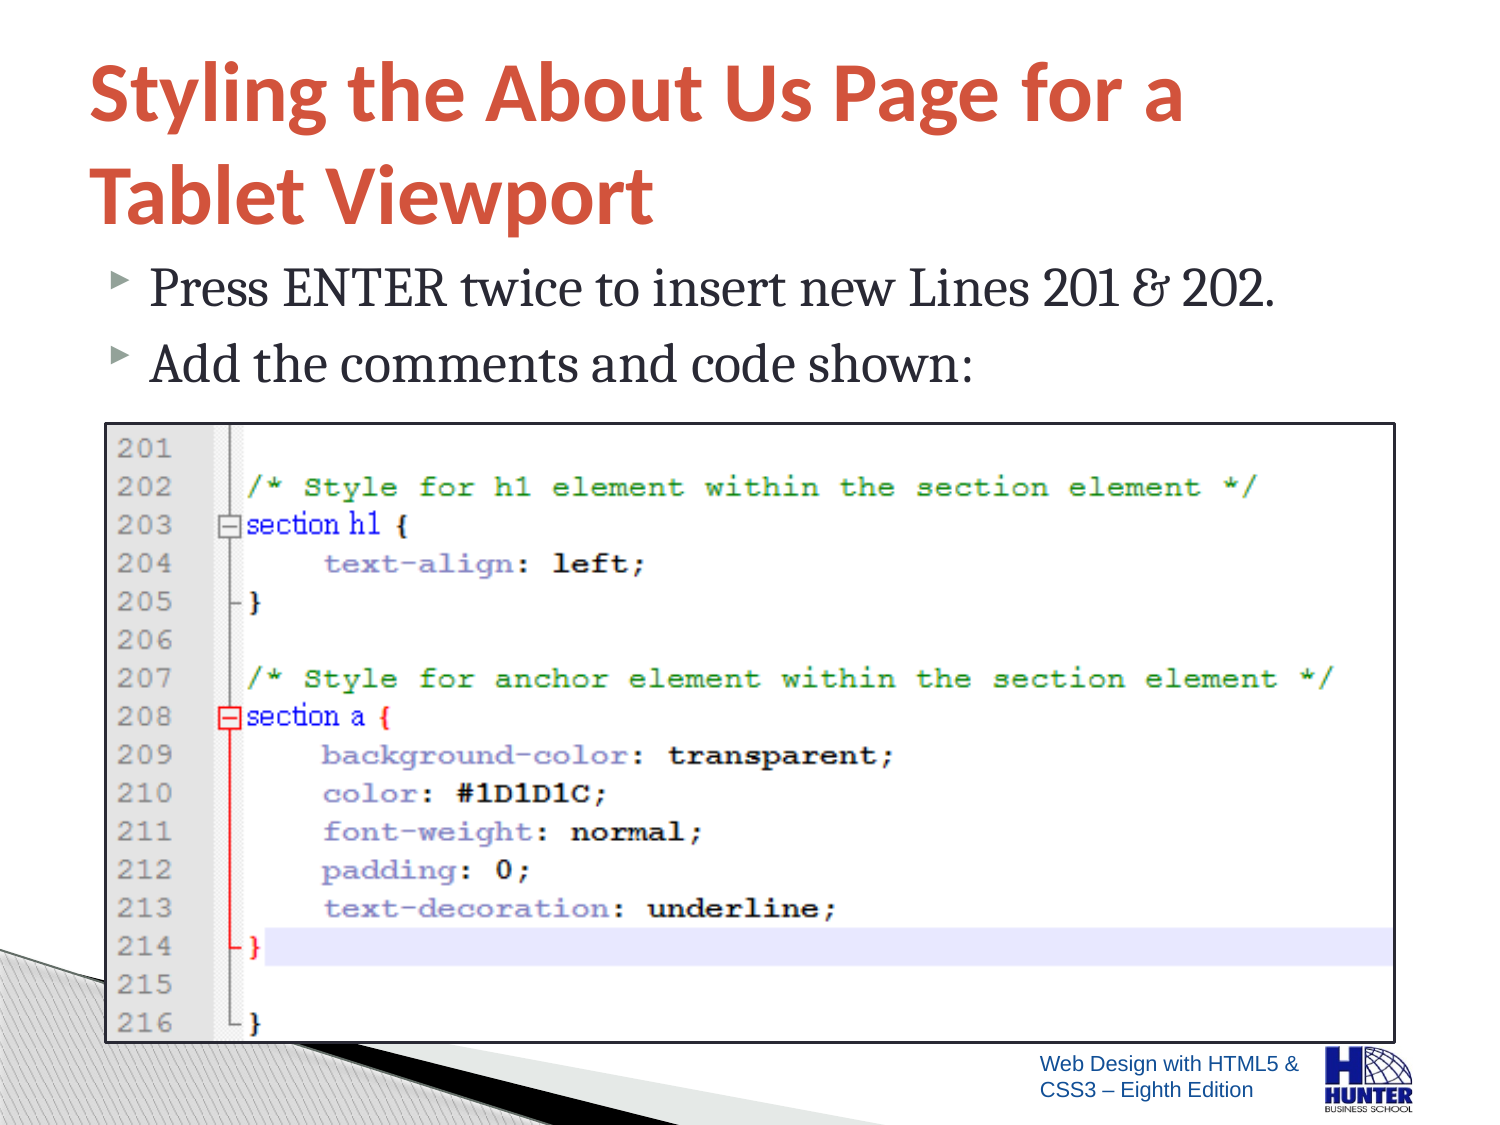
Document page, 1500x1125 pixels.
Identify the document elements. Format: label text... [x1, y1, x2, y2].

list Press ENTER twice to insert new Lines 201 & 202. Add the comments and code shown: [75, 243, 1425, 986]
picture [106, 424, 1394, 1041]
title Styling the About Us Page for a Tablet Viewport [75, 45, 1425, 233]
picture [1325, 1046, 1413, 1113]
